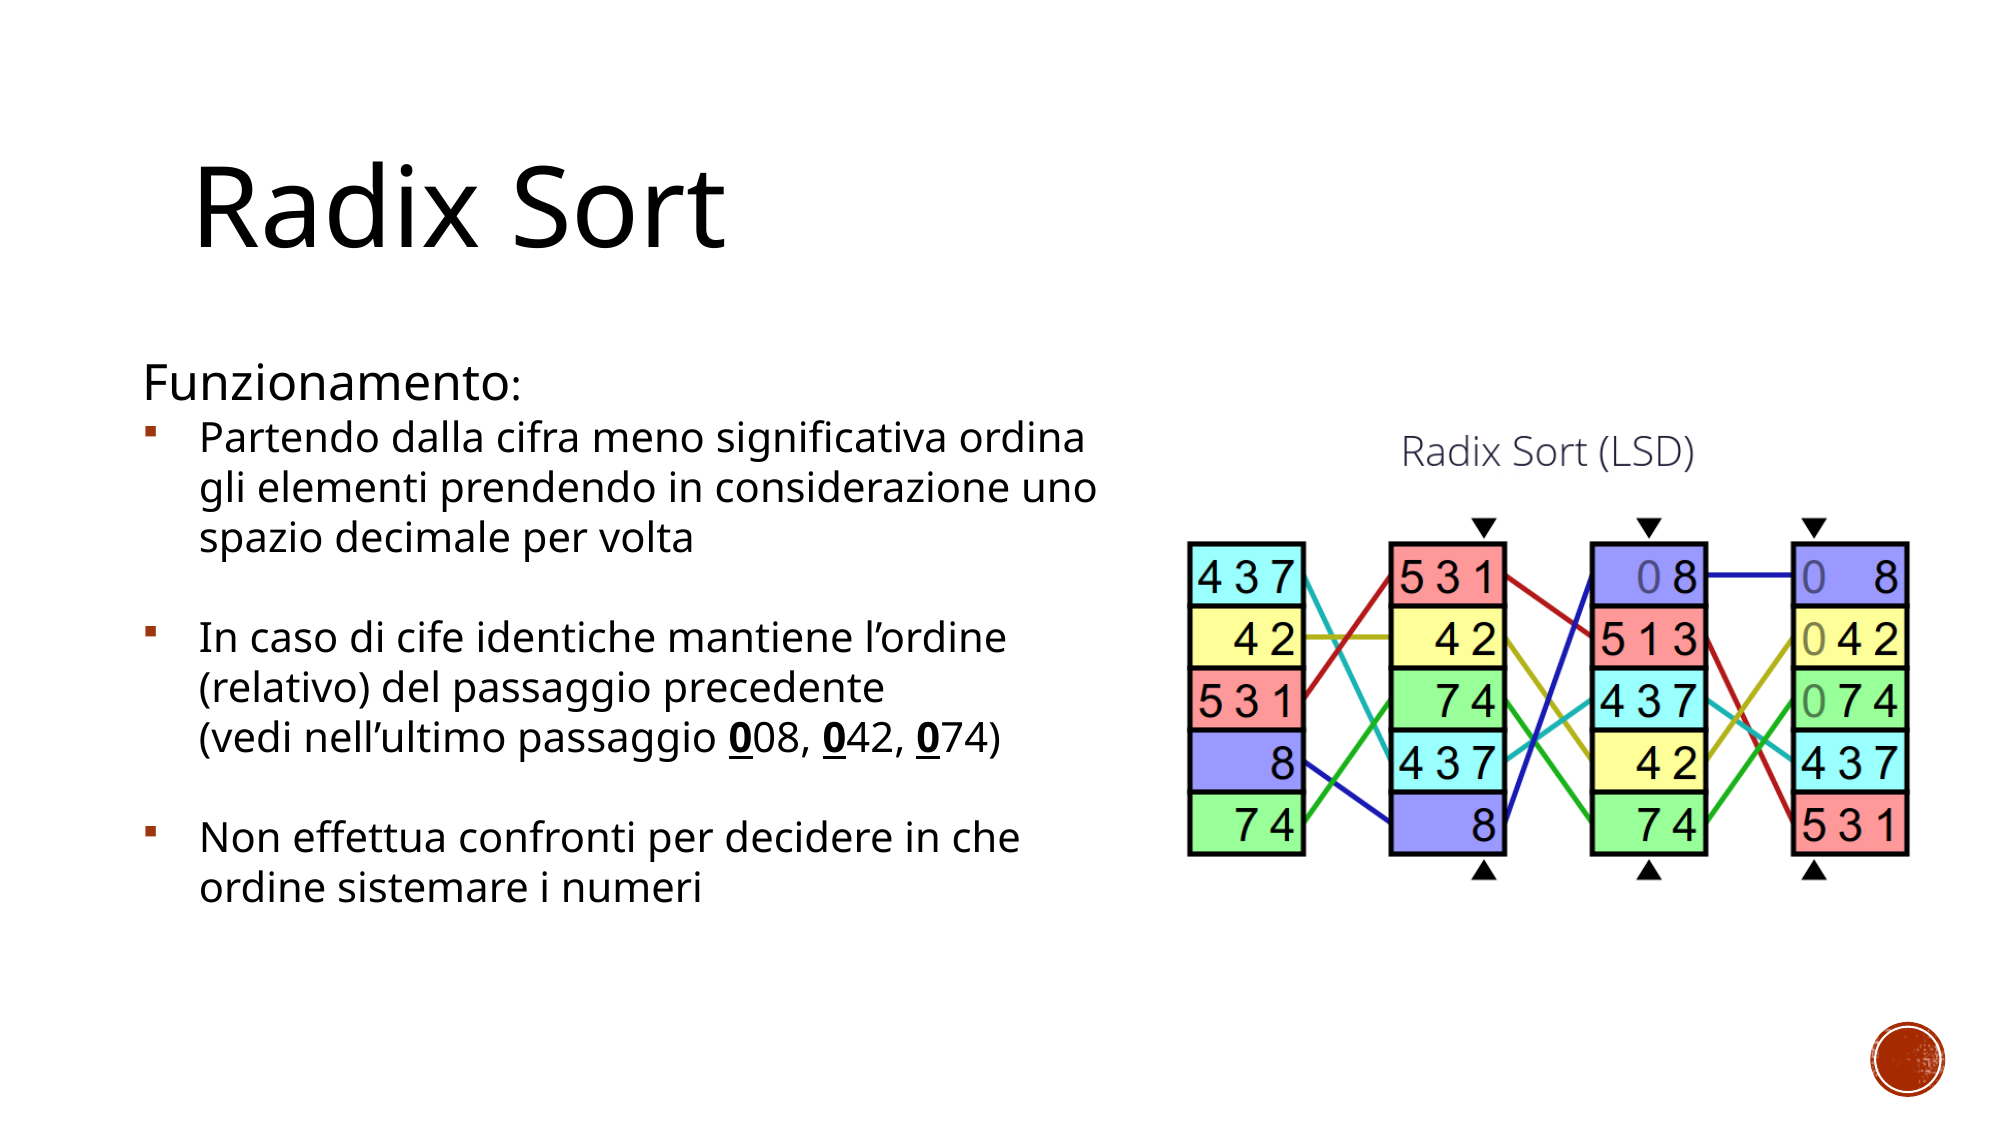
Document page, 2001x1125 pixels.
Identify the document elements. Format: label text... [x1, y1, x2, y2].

picture [1143, 417, 1955, 900]
title Radix Sort [175, 79, 1826, 344]
text_box Funzionamento: Partendo dalla cifra meno significativa ordina gli elementi prendendo in considerazione uno spazio decimale per volta In caso di cife identiche mantiene l’ordine (relativo) del passaggio precedente (vedi nell’ultimo passaggio 008, 042, 074) Non effettua confronti per decidere in che ordine sistemare i numeri [127, 343, 1125, 919]
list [1147, 421, 1953, 898]
